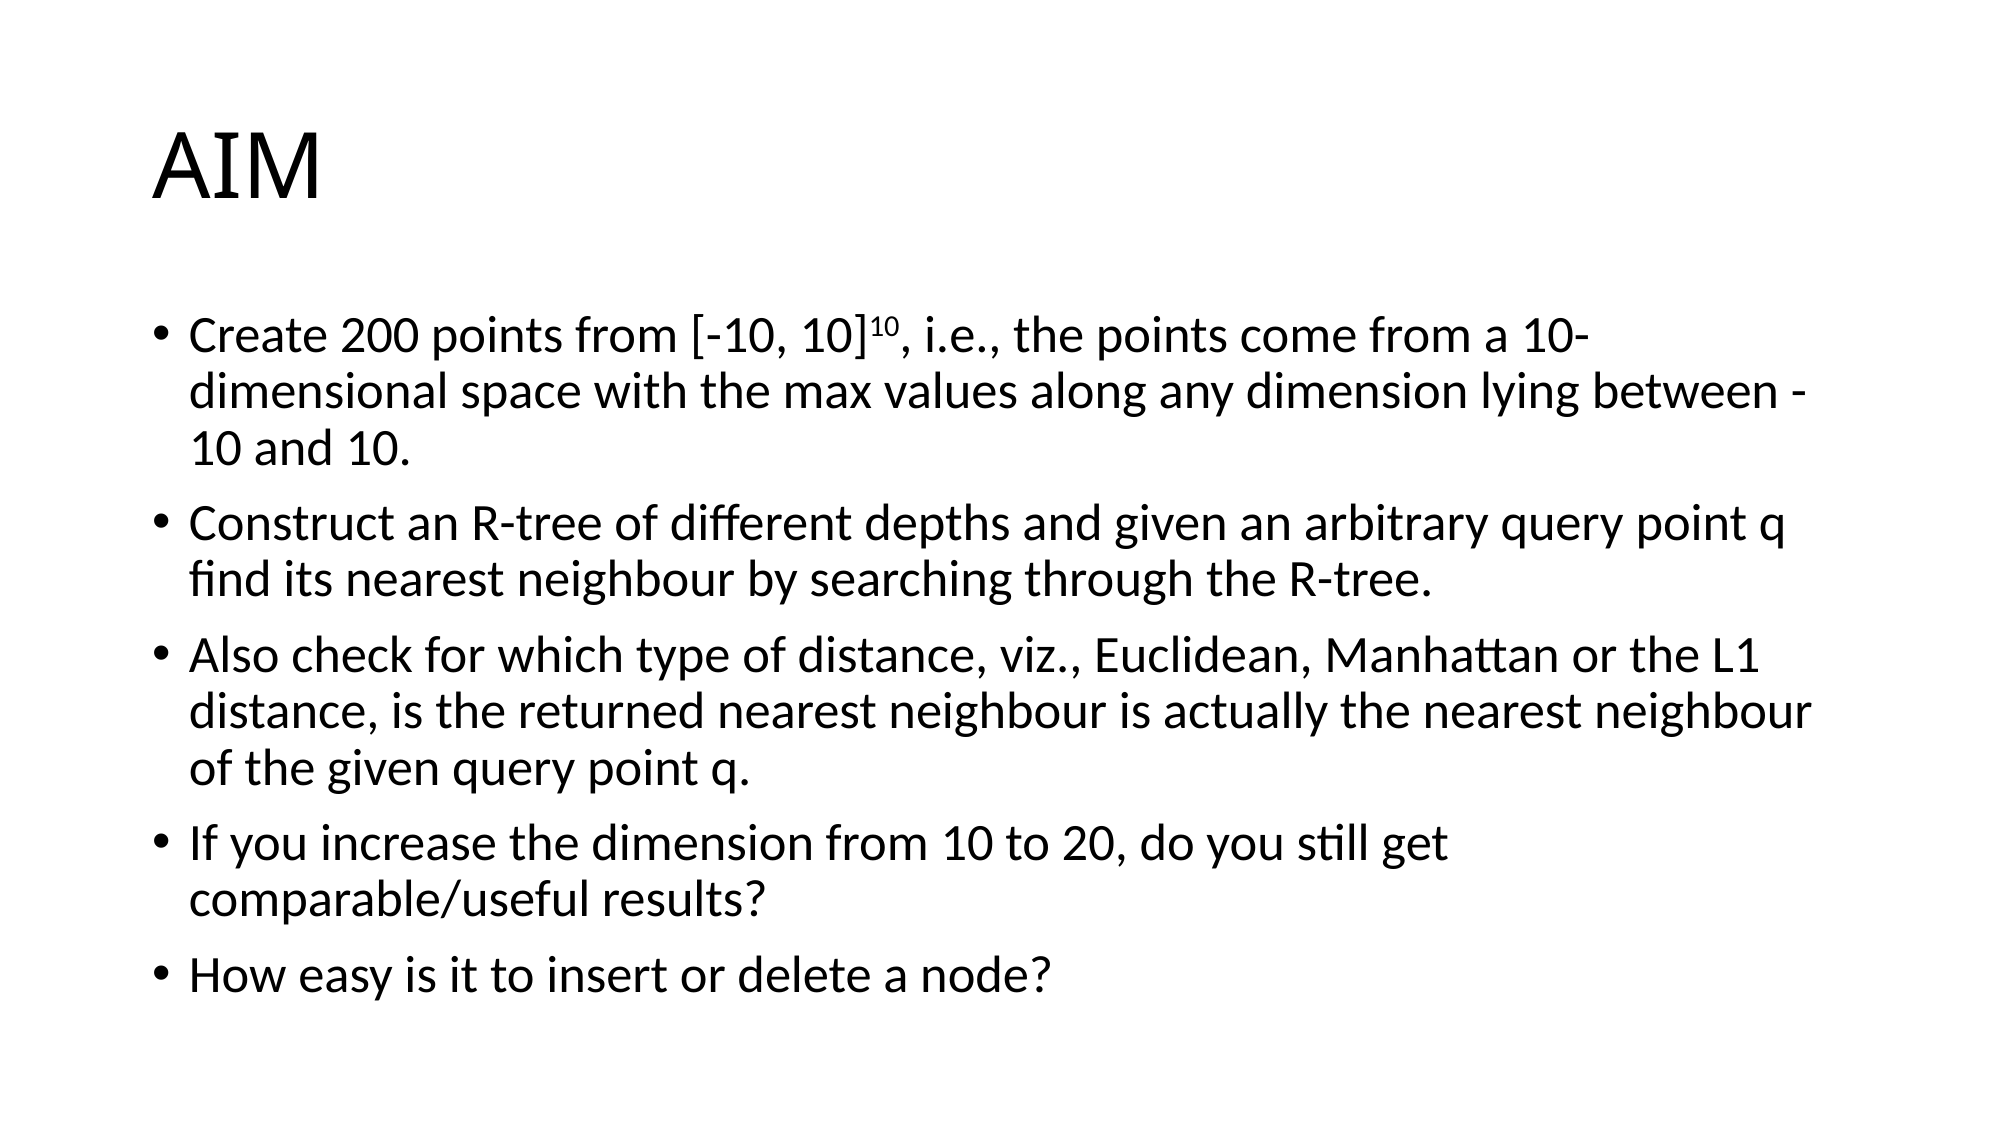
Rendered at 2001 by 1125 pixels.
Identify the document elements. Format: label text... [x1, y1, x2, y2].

title AIM [137, 59, 1863, 278]
list Create 200 points from [-10, 10]10, i.e., the points come from a 10-dimensional space with the max values along any dimension lying between -10 and 10. Construct an R-tree of different depths and given an arbitrary query point q find its nearest neighbour by searching through the R-tree. Also check for which type of distance, viz., Euclidean, Manhattan or the L1 distance, is the returned nearest neighbour is actually the nearest neighbour of the given query point q. If you increase the dimension from 10 to 20, do you still get comparable/useful results? How easy is it to insert or delete a node? [137, 299, 1863, 1014]
